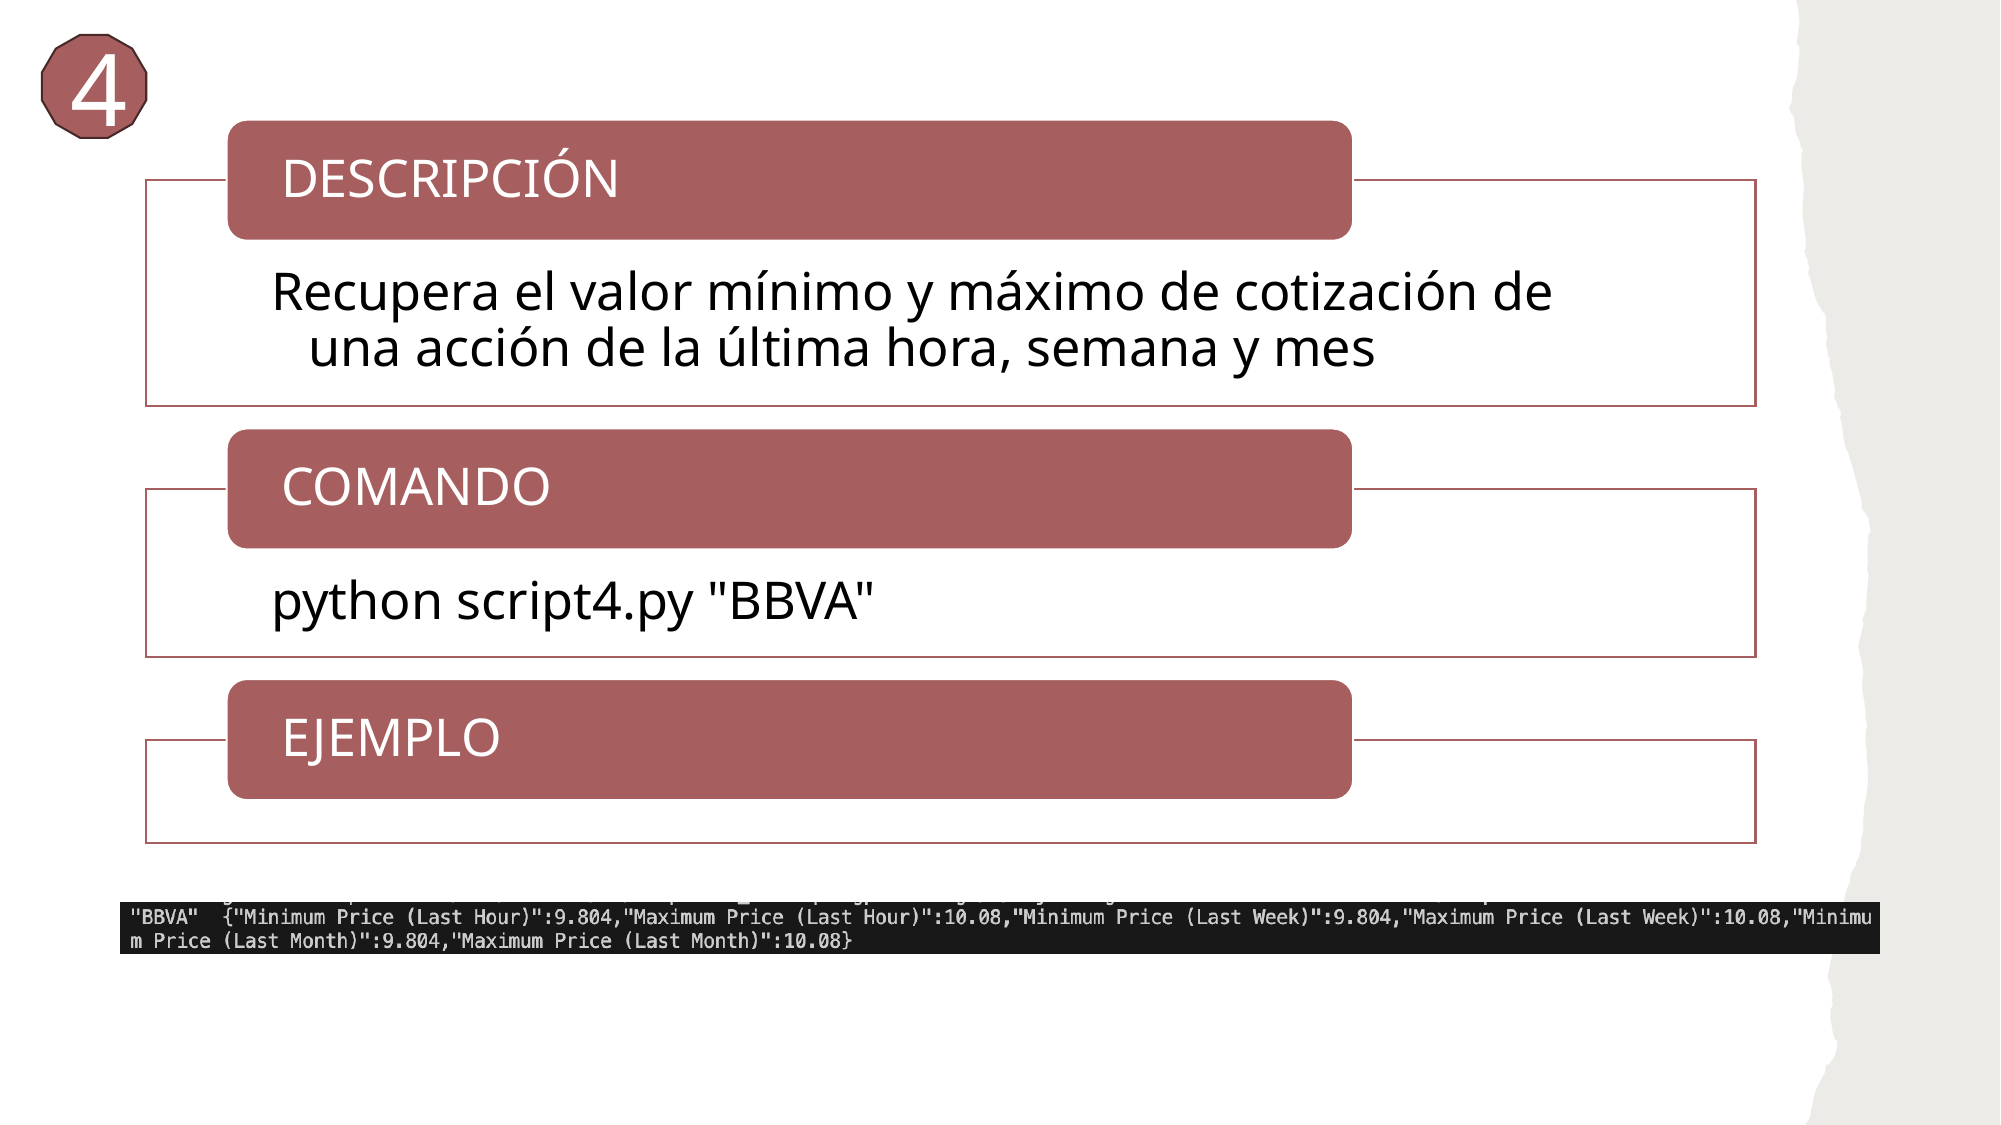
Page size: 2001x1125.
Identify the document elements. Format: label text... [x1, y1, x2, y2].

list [146, 118, 1756, 845]
text_box 4 [40, 33, 148, 139]
picture [120, 0, 2000, 1125]
